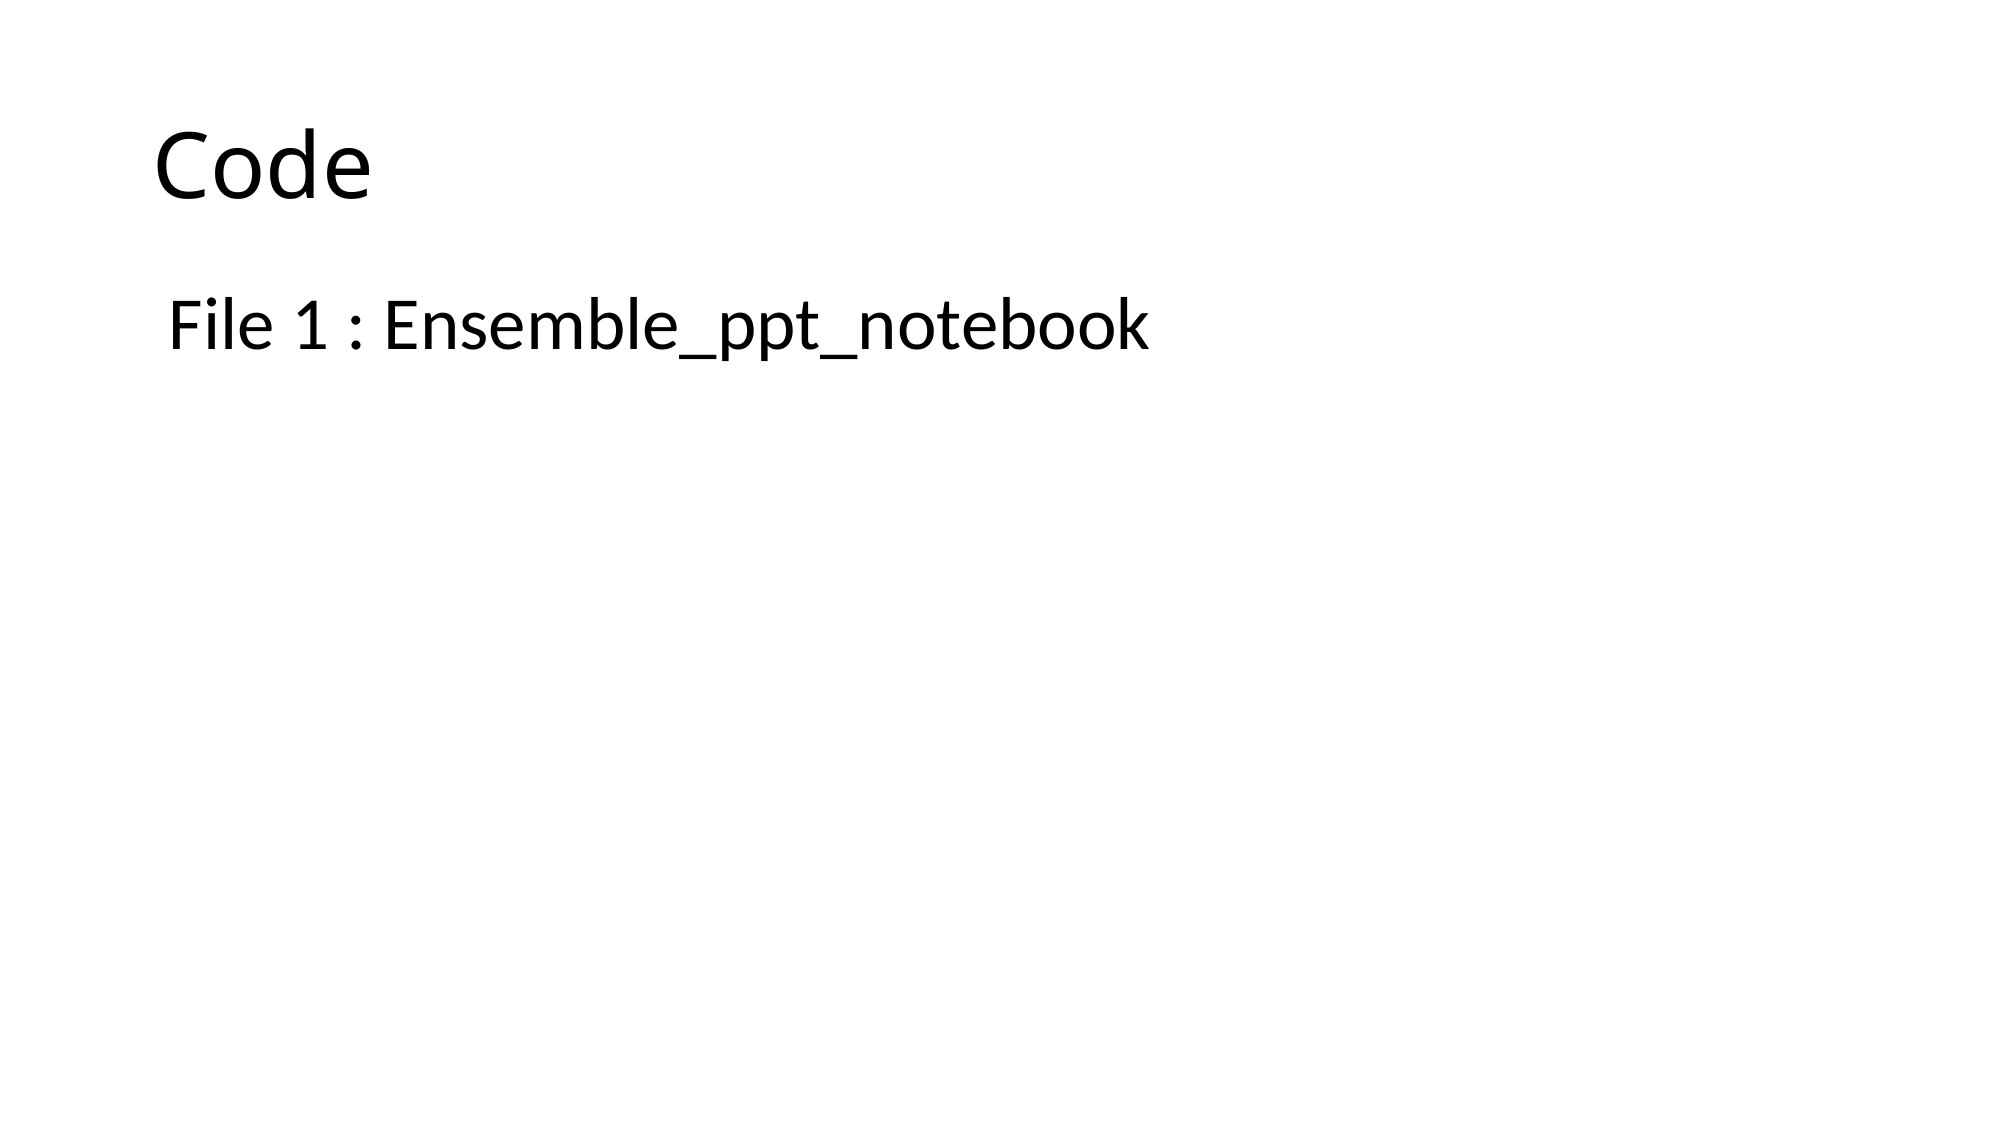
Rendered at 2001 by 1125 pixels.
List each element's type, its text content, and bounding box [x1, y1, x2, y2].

title Code [137, 59, 1863, 278]
text_box File 1 : Ensemble_ppt_notebook [153, 267, 1167, 463]
